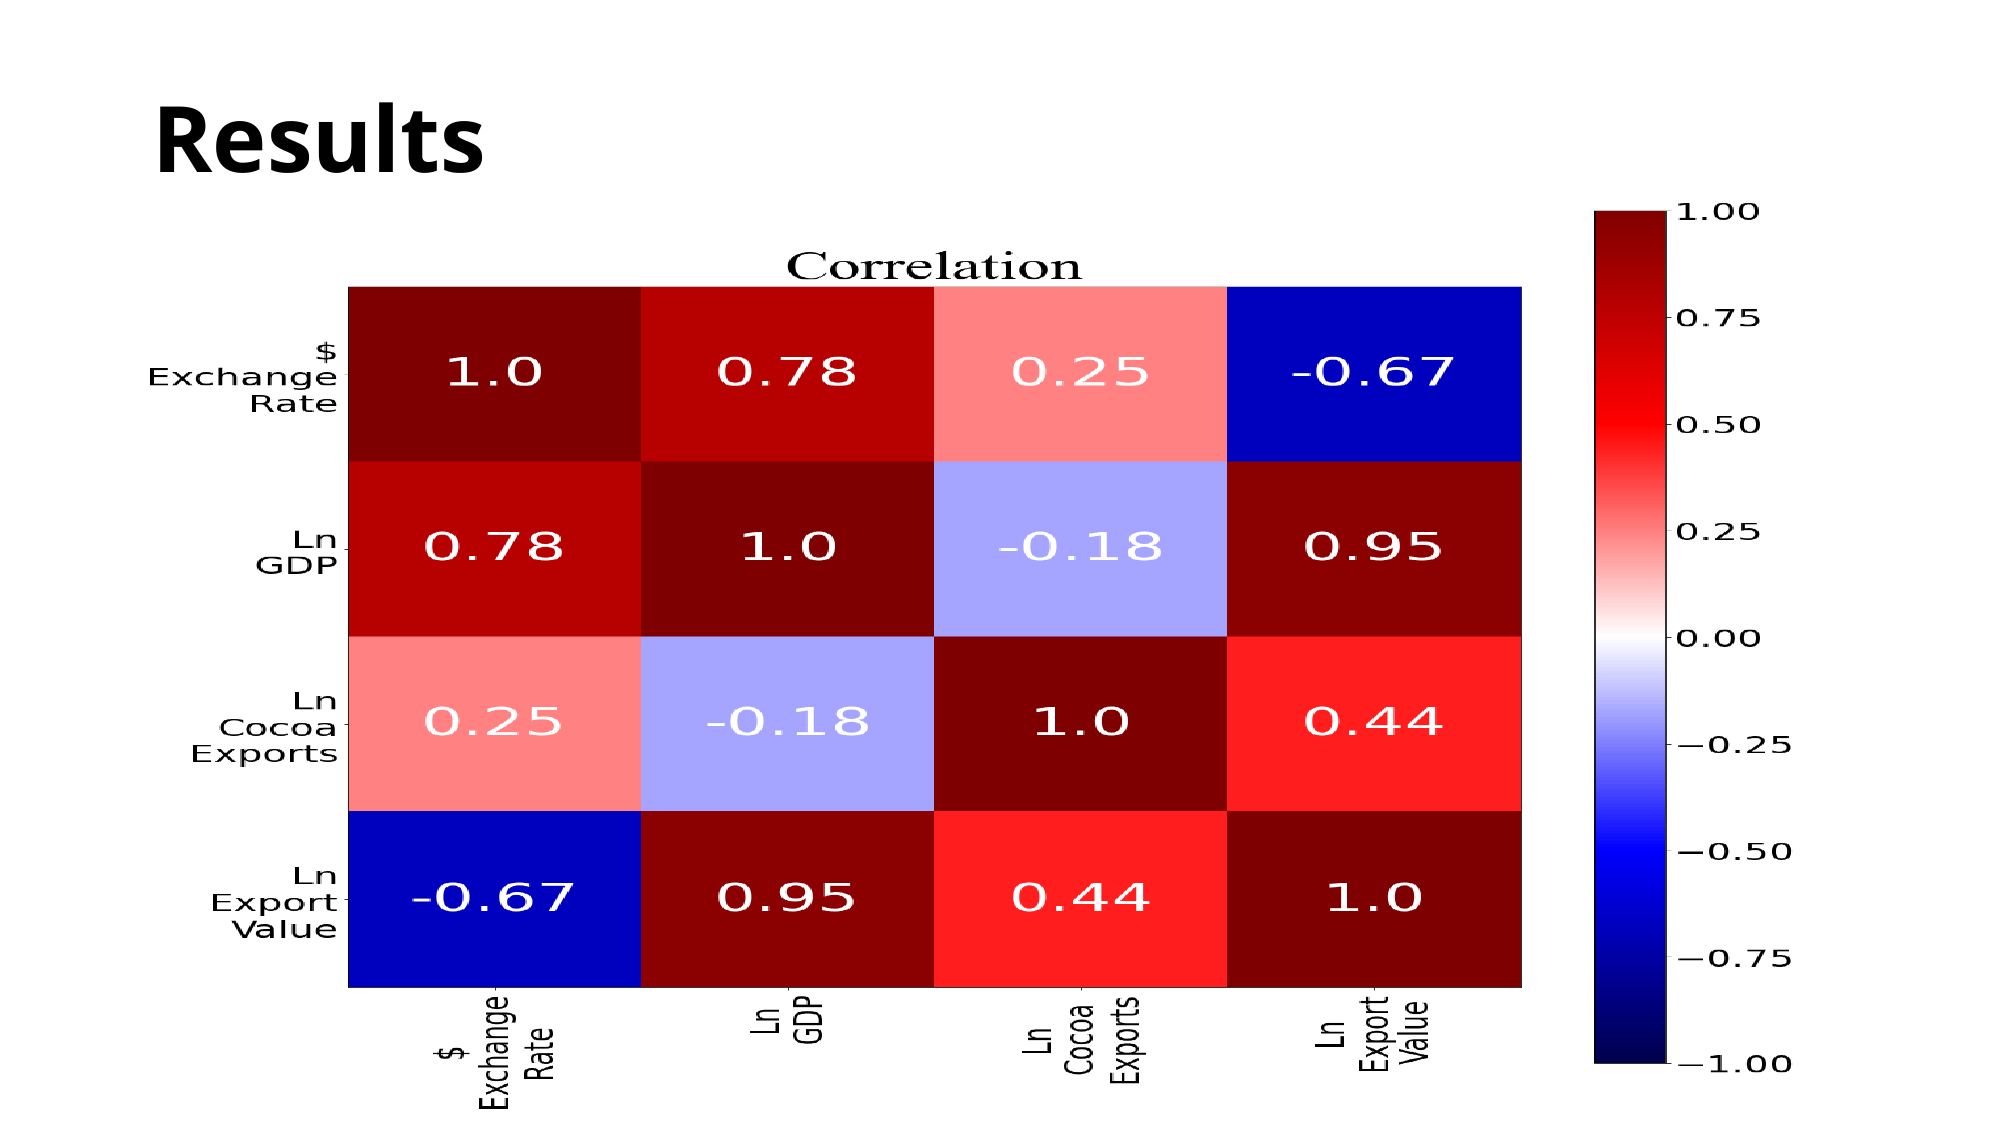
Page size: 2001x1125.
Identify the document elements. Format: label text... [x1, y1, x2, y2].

title Results [137, 34, 1863, 252]
picture [137, 196, 1805, 1113]
